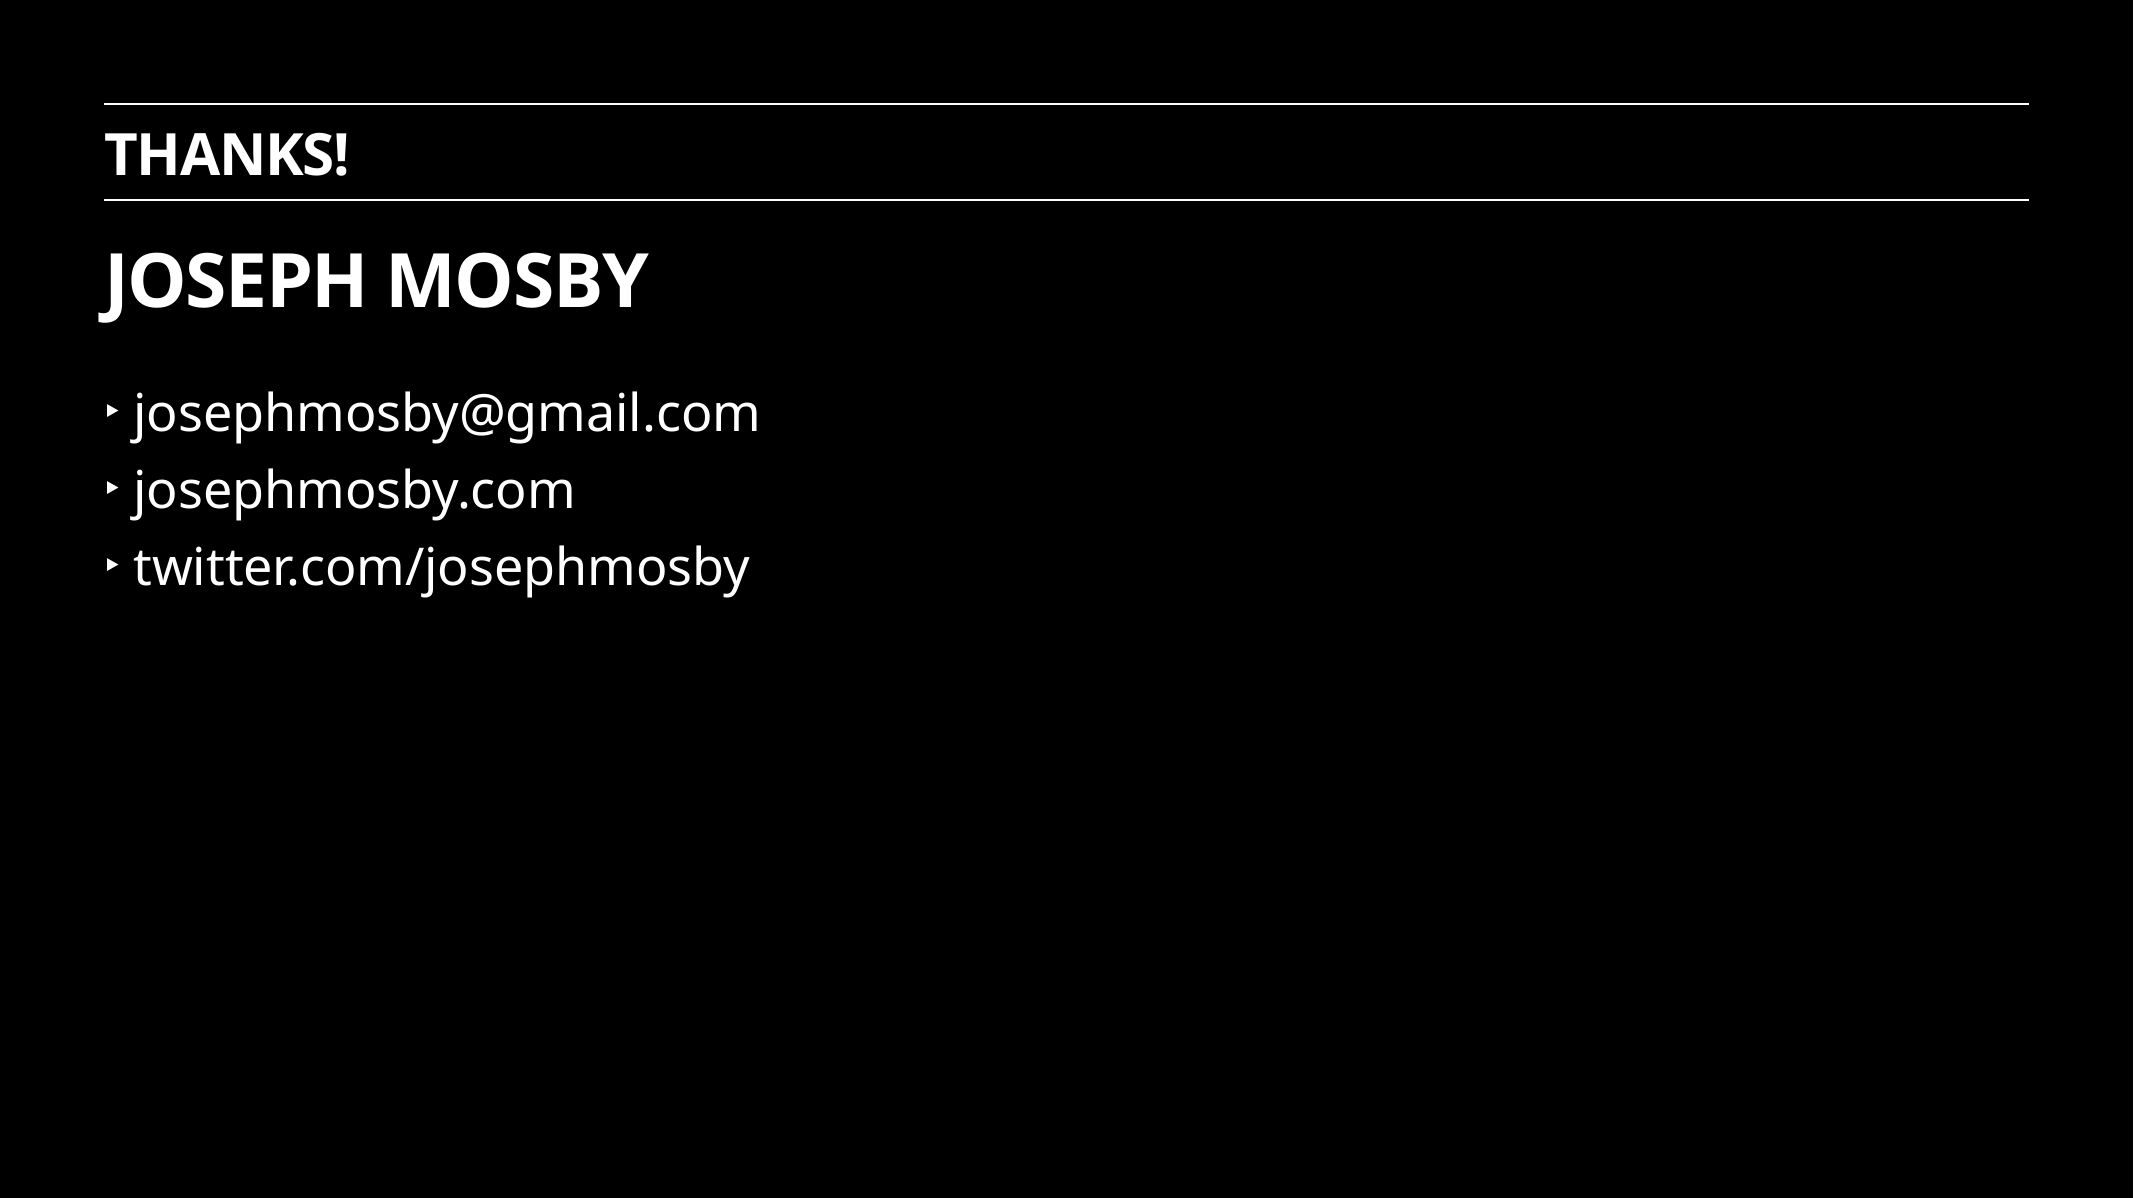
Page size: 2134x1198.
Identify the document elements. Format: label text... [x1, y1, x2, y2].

text_box thanks! [104, 120, 1371, 192]
text_box josephmosby@gmail.com josephmosby.com twitter.com/josephmosby [104, 372, 2030, 998]
text_box joseph mosby [104, 260, 2030, 319]
